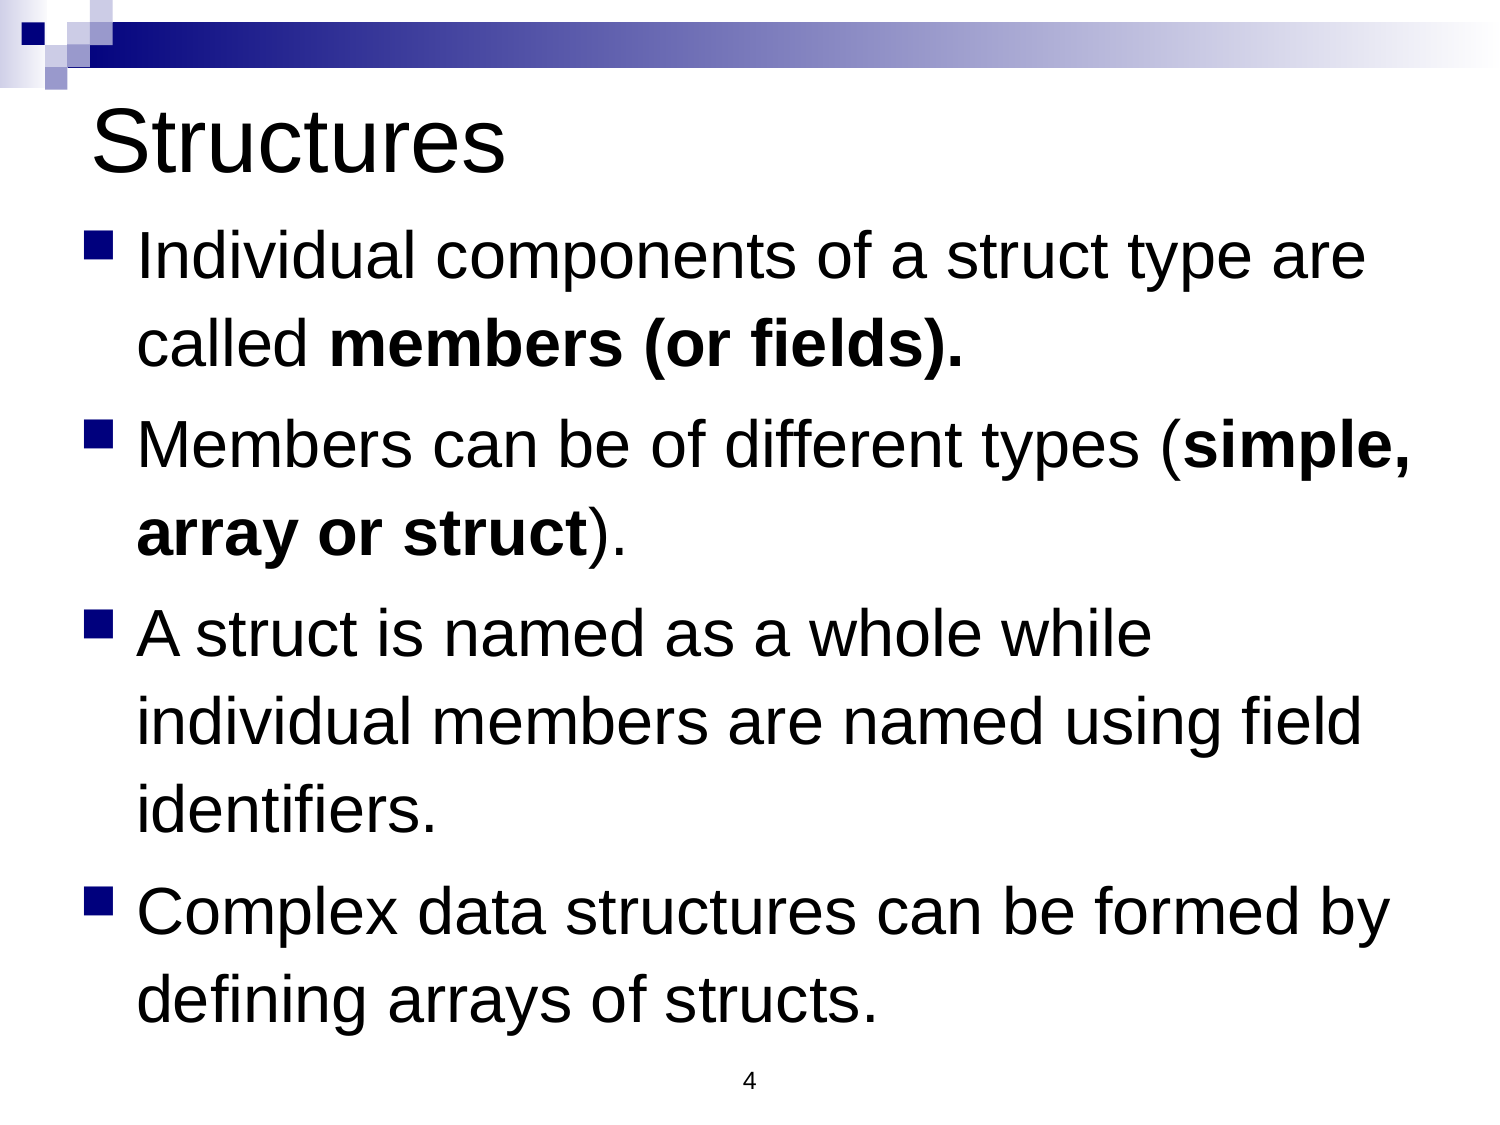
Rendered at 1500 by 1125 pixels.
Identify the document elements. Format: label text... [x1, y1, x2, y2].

list Individual components of a struct type are called members (or fields). Members can be of different types (simple, array or struct). A struct is named as a whole while individual members are named using field identifiers. Complex data structures can be formed by defining arrays of structs. [64, 196, 1438, 1075]
slide_number 4 [512, 1075, 988, 1103]
title Structures [75, 72, 1425, 196]
